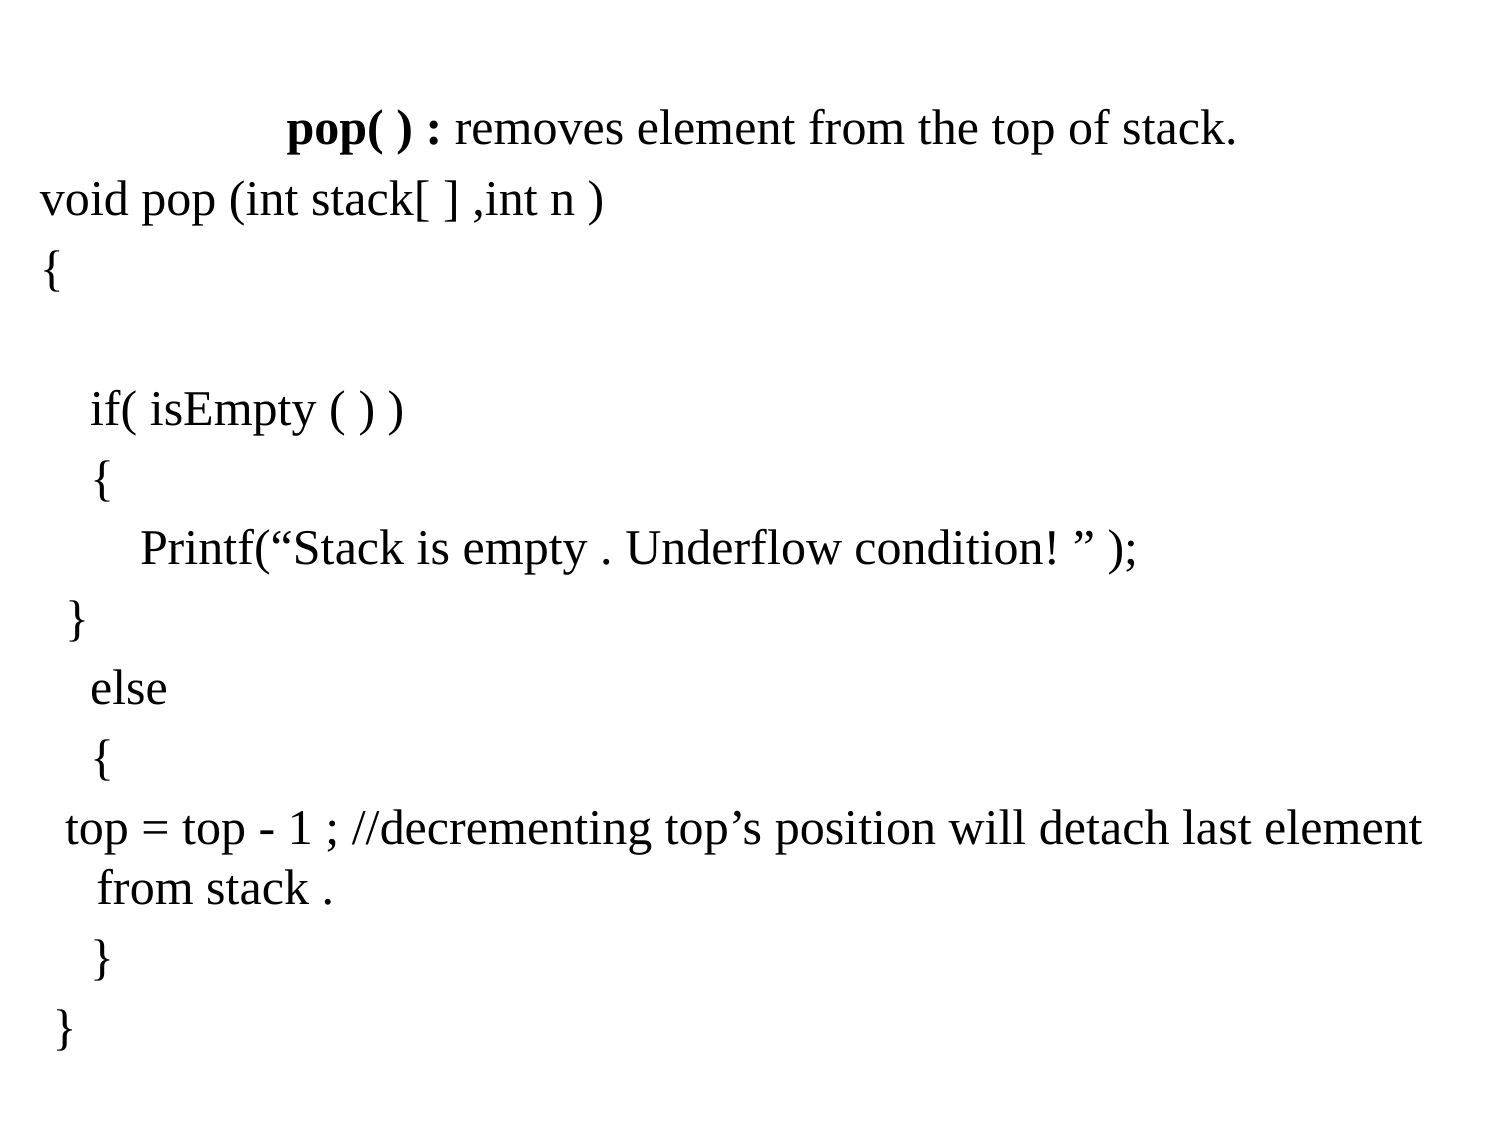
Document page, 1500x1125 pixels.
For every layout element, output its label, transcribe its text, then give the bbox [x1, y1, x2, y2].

list pop( ) : removes element from the top of stack. void pop (int stack[ ] ,int n ) { if( isEmpty ( ) ) { Printf(“Stack is empty . Underflow condition! ” ); } else { top = top - 1 ; //decrementing top’s position will detach last element from stack . } } [24, 87, 1500, 1005]
